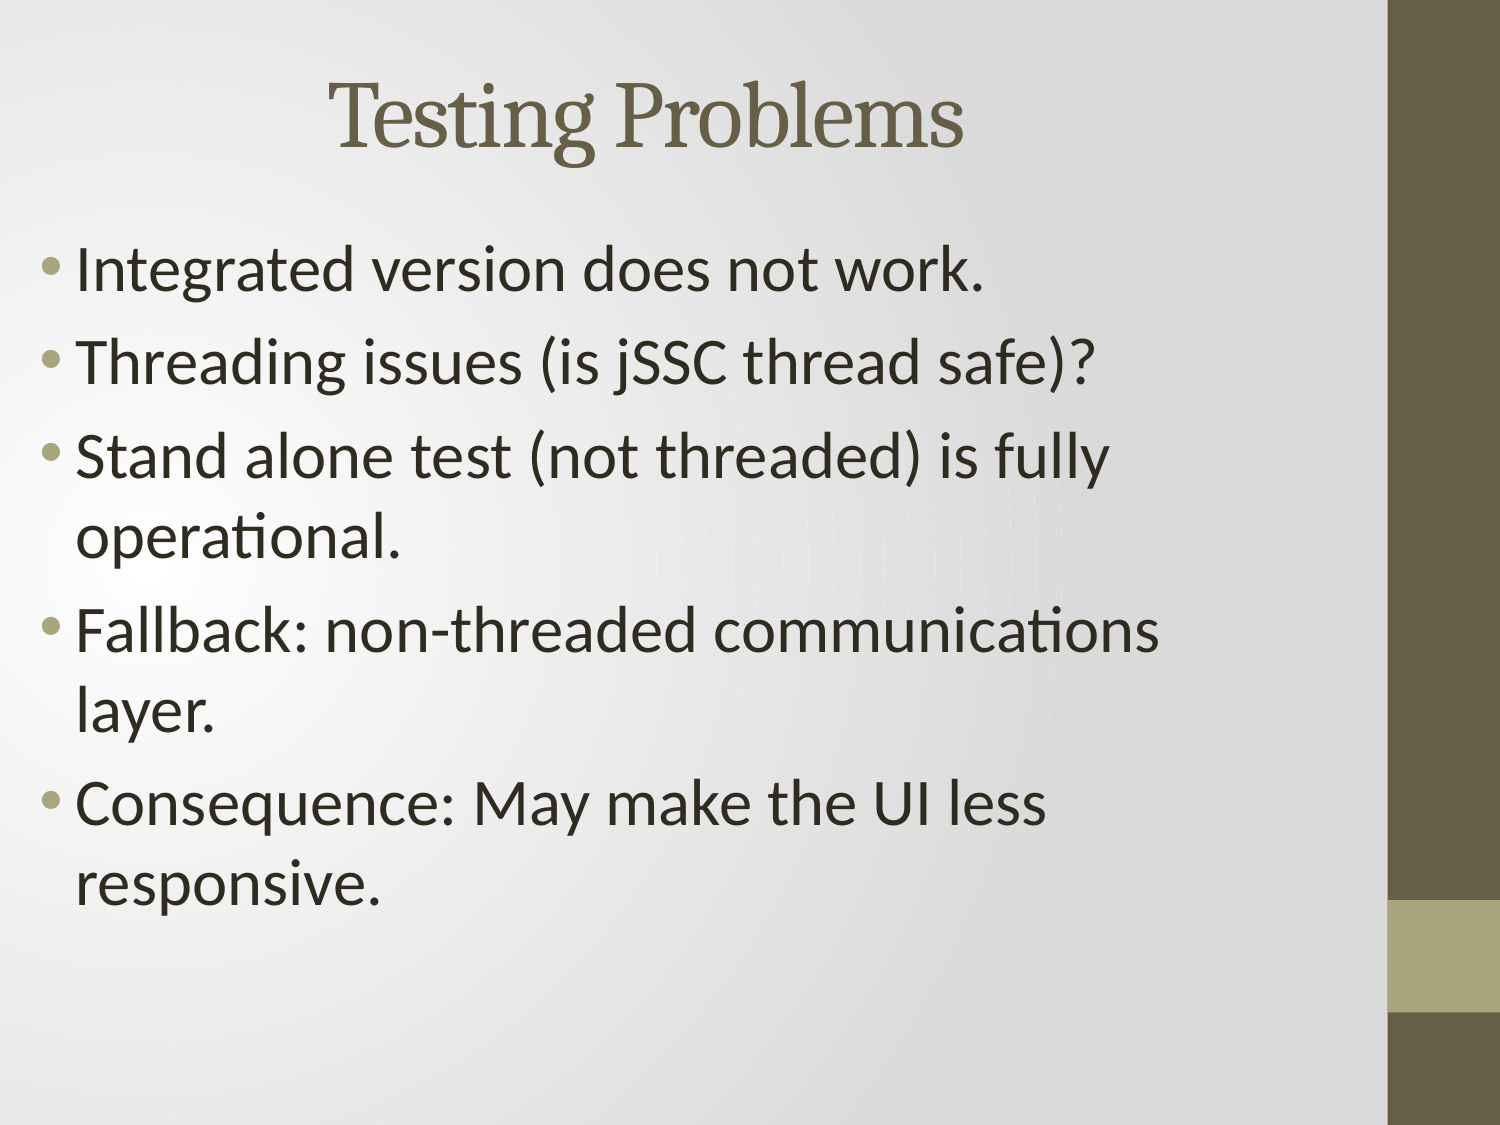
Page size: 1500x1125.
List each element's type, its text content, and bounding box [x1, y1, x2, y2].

title Testing Problems [0, 0, 1294, 218]
list Integrated version does not work. Threading issues (is jSSC thread safe)? Stand alone test (not threaded) is fully operational. Fallback: non-threaded communications layer. Consequence: May make the UI less responsive. [6, 217, 1301, 932]
